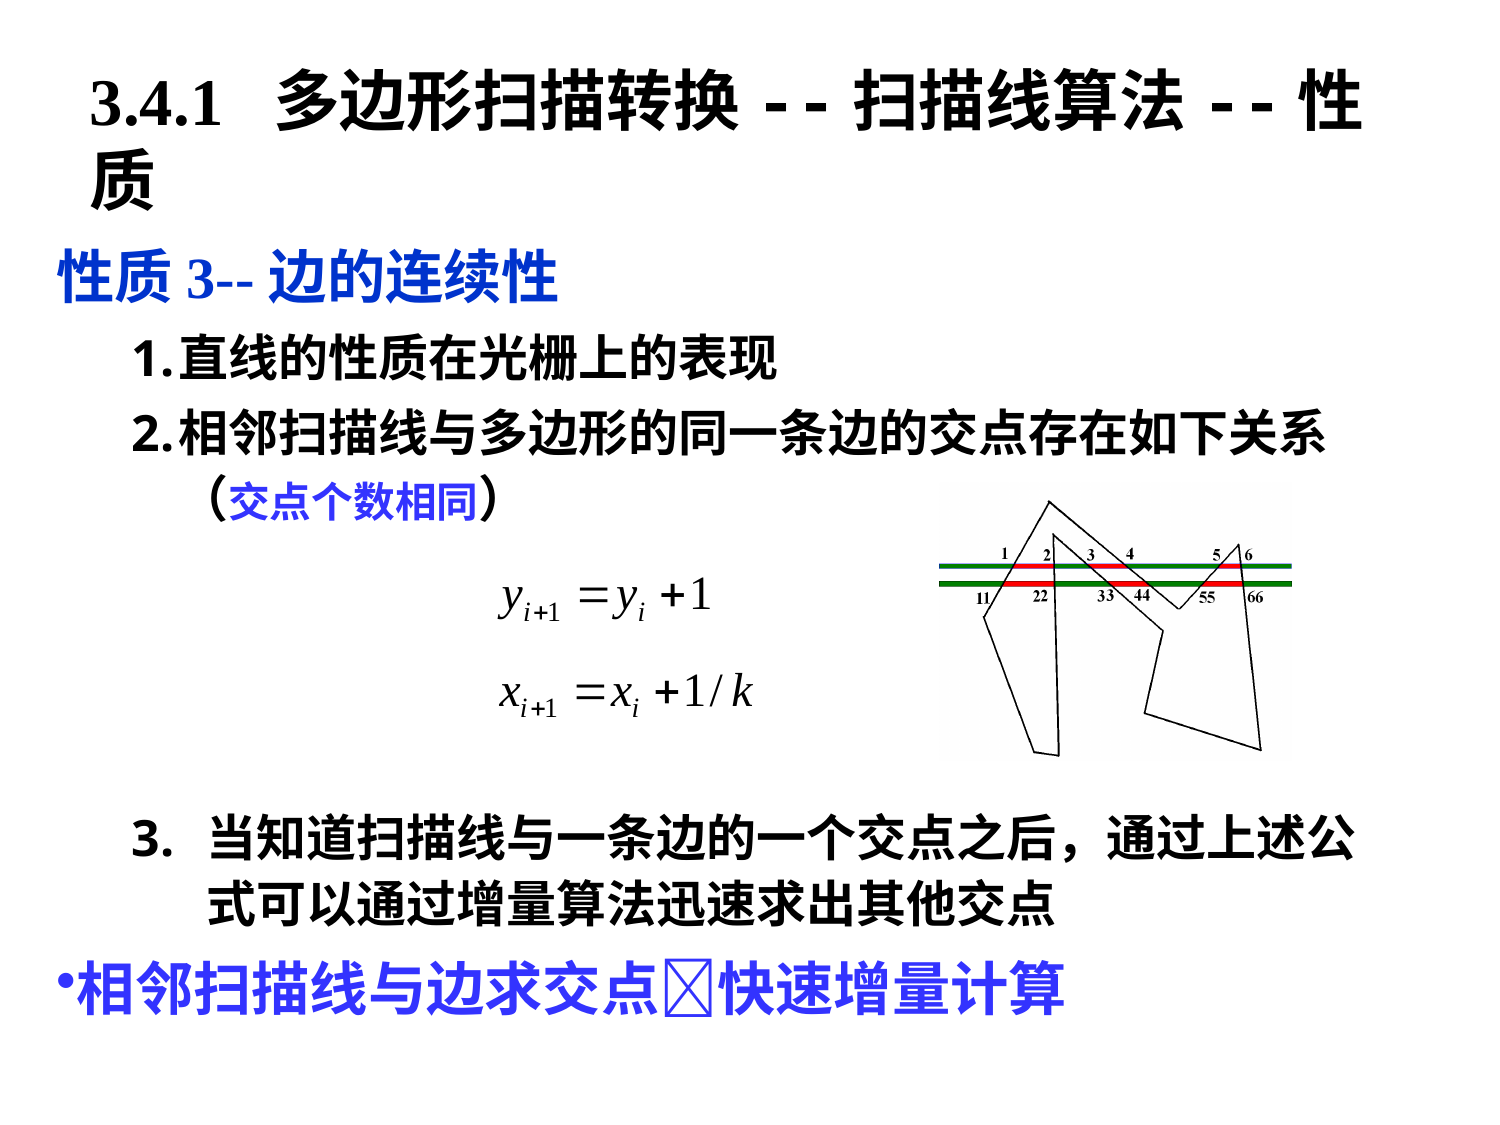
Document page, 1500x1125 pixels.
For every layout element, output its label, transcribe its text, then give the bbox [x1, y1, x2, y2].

text_box 3.4.1 多边形扫描转换--扫描线算法--性质 [74, 45, 1425, 233]
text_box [489, 562, 764, 730]
list 性质3--边的连续性 直线的性质在光栅上的表现 相邻扫描线与多边形的同一条边的交点存在如下关系（交点个数相同） 当知道扫描线与一条边的一个交点之后，通过上述公式可以通过增量算法迅速求出其他交点 相邻扫描线与边求交点快速增量计算 [40, 232, 1404, 1077]
picture [938, 482, 1292, 762]
